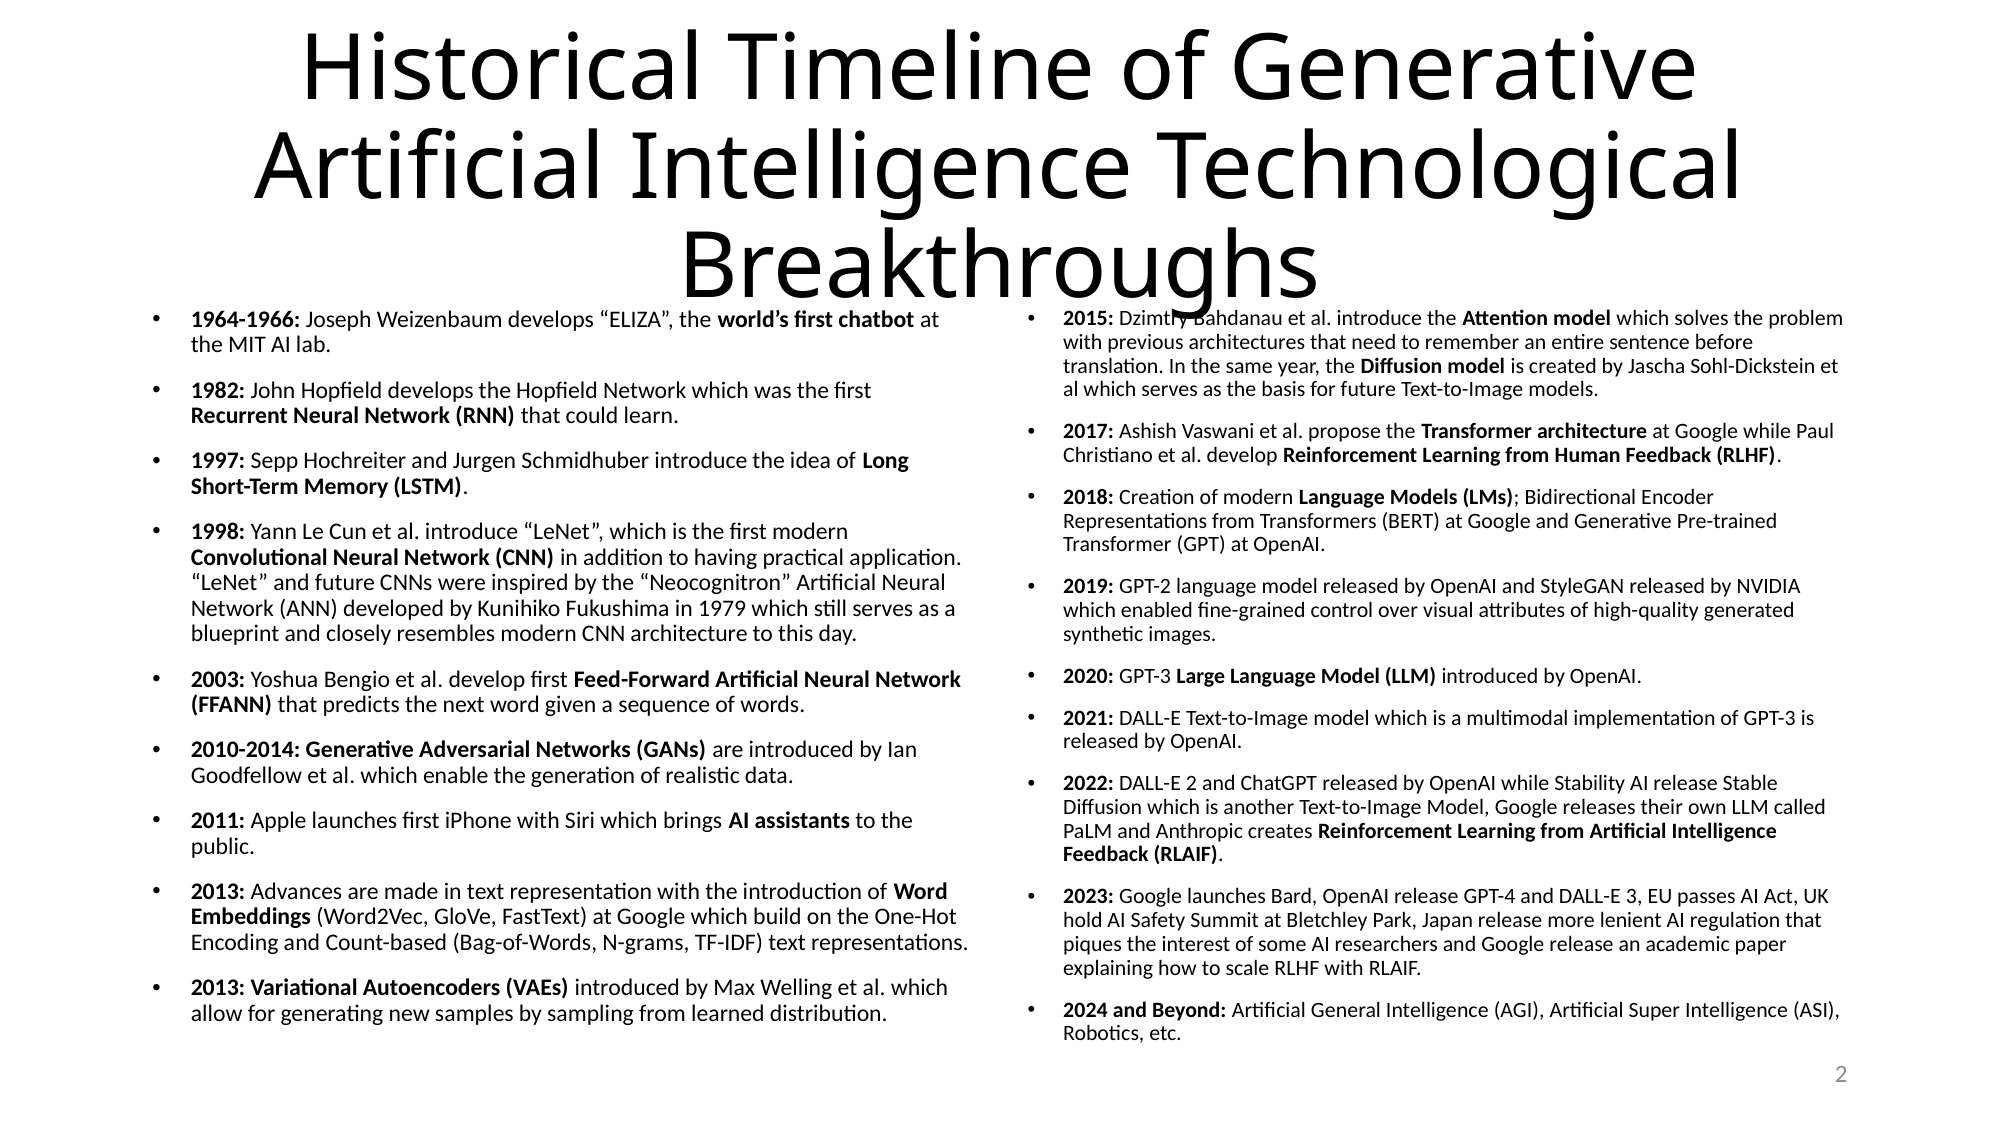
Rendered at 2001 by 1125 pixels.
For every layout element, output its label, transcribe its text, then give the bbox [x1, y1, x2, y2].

list 2015: Dzimtry Bahdanau et al. introduce the Attention model which solves the problem with previous architectures that need to remember an entire sentence before translation. In the same year, the Diffusion model is created by Jascha Sohl-Dickstein et al which serves as the basis for future Text-to-Image models. 2017: Ashish Vaswani et al. propose the Transformer architecture at Google while Paul Christiano et al. develop Reinforcement Learning from Human Feedback (RLHF). 2018: Creation of modern Language Models (LMs); Bidirectional Encoder Representations from Transformers (BERT) at Google and Generative Pre-trained Transformer (GPT) at OpenAI. 2019: GPT-2 language model released by OpenAI and StyleGAN released by NVIDIA which enabled fine-grained control over visual attributes of high-quality generated synthetic images. 2020: GPT-3 Large Language Model (LLM) introduced by OpenAI. 2021: DALL-E Text-to-Image model which is a multimodal implementation of GPT-3 is released by OpenAI. 2022: DALL-E 2 and ChatGPT released by OpenAI while Stability AI release Stable Diffusion which is another Text-to-Image Model, Google releases their own LLM called PaLM and Anthropic creates Reinforcement Learning from Artificial Intelligence Feedback (RLAIF). 2023: Google launches Bard, OpenAI release GPT-4 and DALL-E 3, EU passes AI Act, UK hold AI Safety Summit at Bletchley Park, Japan release more lenient AI regulation that piques the interest of some AI researchers and Google release an academic paper explaining how to scale RLHF with RLAIF. 2024 and Beyond: Artificial General Intelligence (AGI), Artificial Super Intelligence (ASI), Robotics, etc. [1012, 299, 1863, 1066]
slide_number 2 [1412, 1042, 1863, 1103]
list 1964-1966: Joseph Weizenbaum develops “ELIZA”, the world’s first chatbot at the MIT AI lab. 1982: John Hopfield develops the Hopfield Network which was the first Recurrent Neural Network (RNN) that could learn. 1997: Sepp Hochreiter and Jurgen Schmidhuber introduce the idea of Long Short-Term Memory (LSTM). 1998: Yann Le Cun et al. introduce “LeNet”, which is the first modern Convolutional Neural Network (CNN) in addition to having practical application. “LeNet” and future CNNs were inspired by the “Neocognitron” Artificial Neural Network (ANN) developed by Kunihiko Fukushima in 1979 which still serves as a blueprint and closely resembles modern CNN architecture to this day. 2003: Yoshua Bengio et al. develop first Feed-Forward Artificial Neural Network (FFANN) that predicts the next word given a sequence of words. 2010-2014: Generative Adversarial Networks (GANs) are introduced by Ian Goodfellow et al. which enable the generation of realistic data. 2011: Apple launches first iPhone with Siri which brings AI assistants to the public. 2013: Advances are made in text representation with the introduction of Word Embeddings (Word2Vec, GloVe, FastText) at Google which build on the One-Hot Encoding and Count-based (Bag-of-Words, N-grams, TF-IDF) text representations. 2013: Variational Autoencoders (VAEs) introduced by Max Welling et al. which allow for generating new samples by sampling from learned distribution. [137, 299, 988, 1066]
title Historical Timeline of Generative Artificial Intelligence Technological Breakthroughs [137, 59, 1863, 278]
